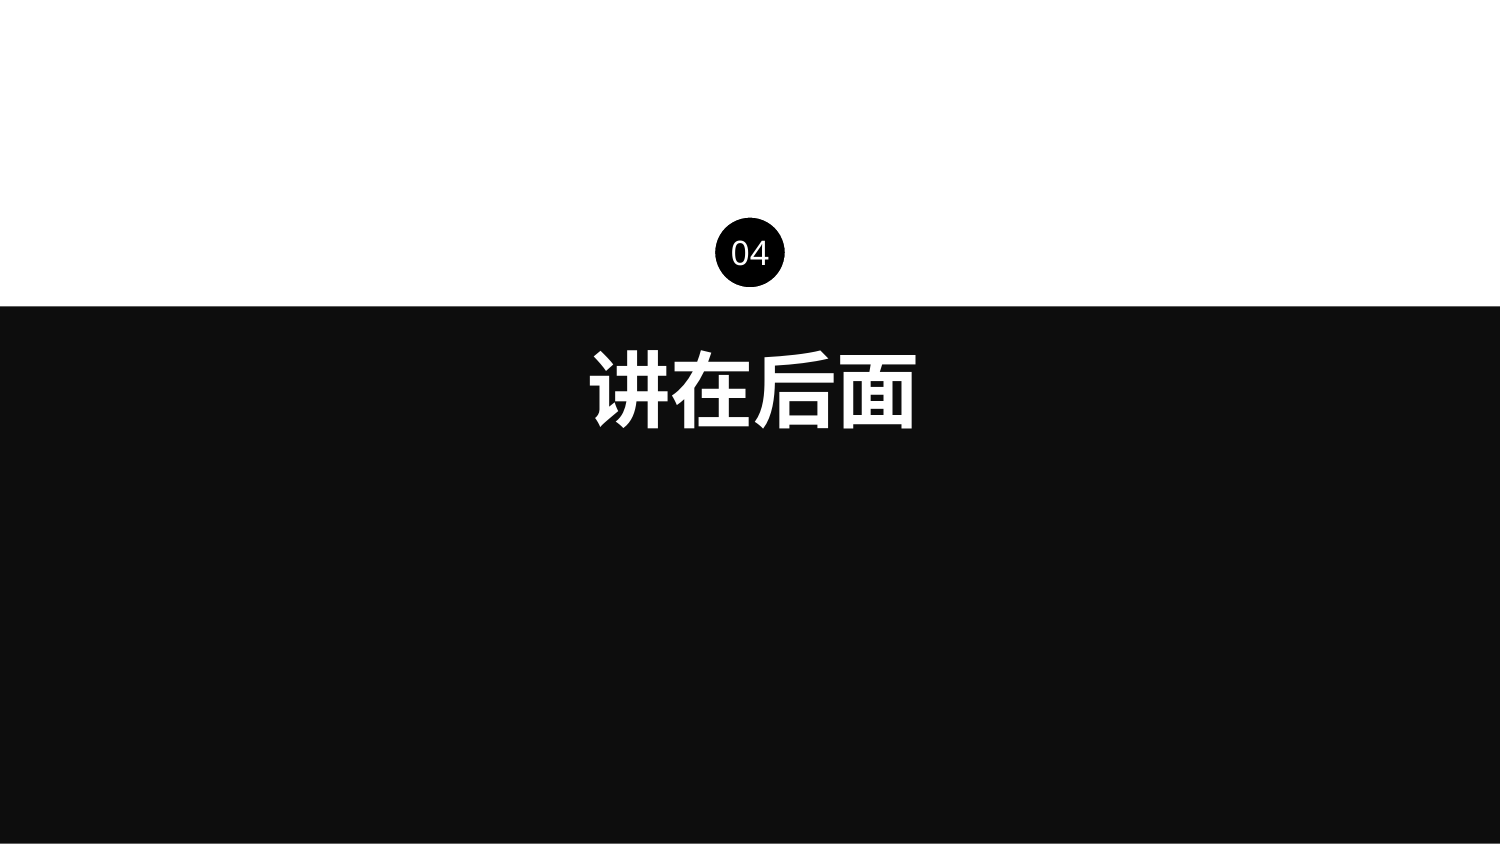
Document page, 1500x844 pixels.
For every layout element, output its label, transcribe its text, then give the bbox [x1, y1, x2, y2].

text_box [0, 304, 1500, 844]
text_box 讲在后面 [586, 369, 862, 439]
text_box 04 [710, 212, 790, 292]
